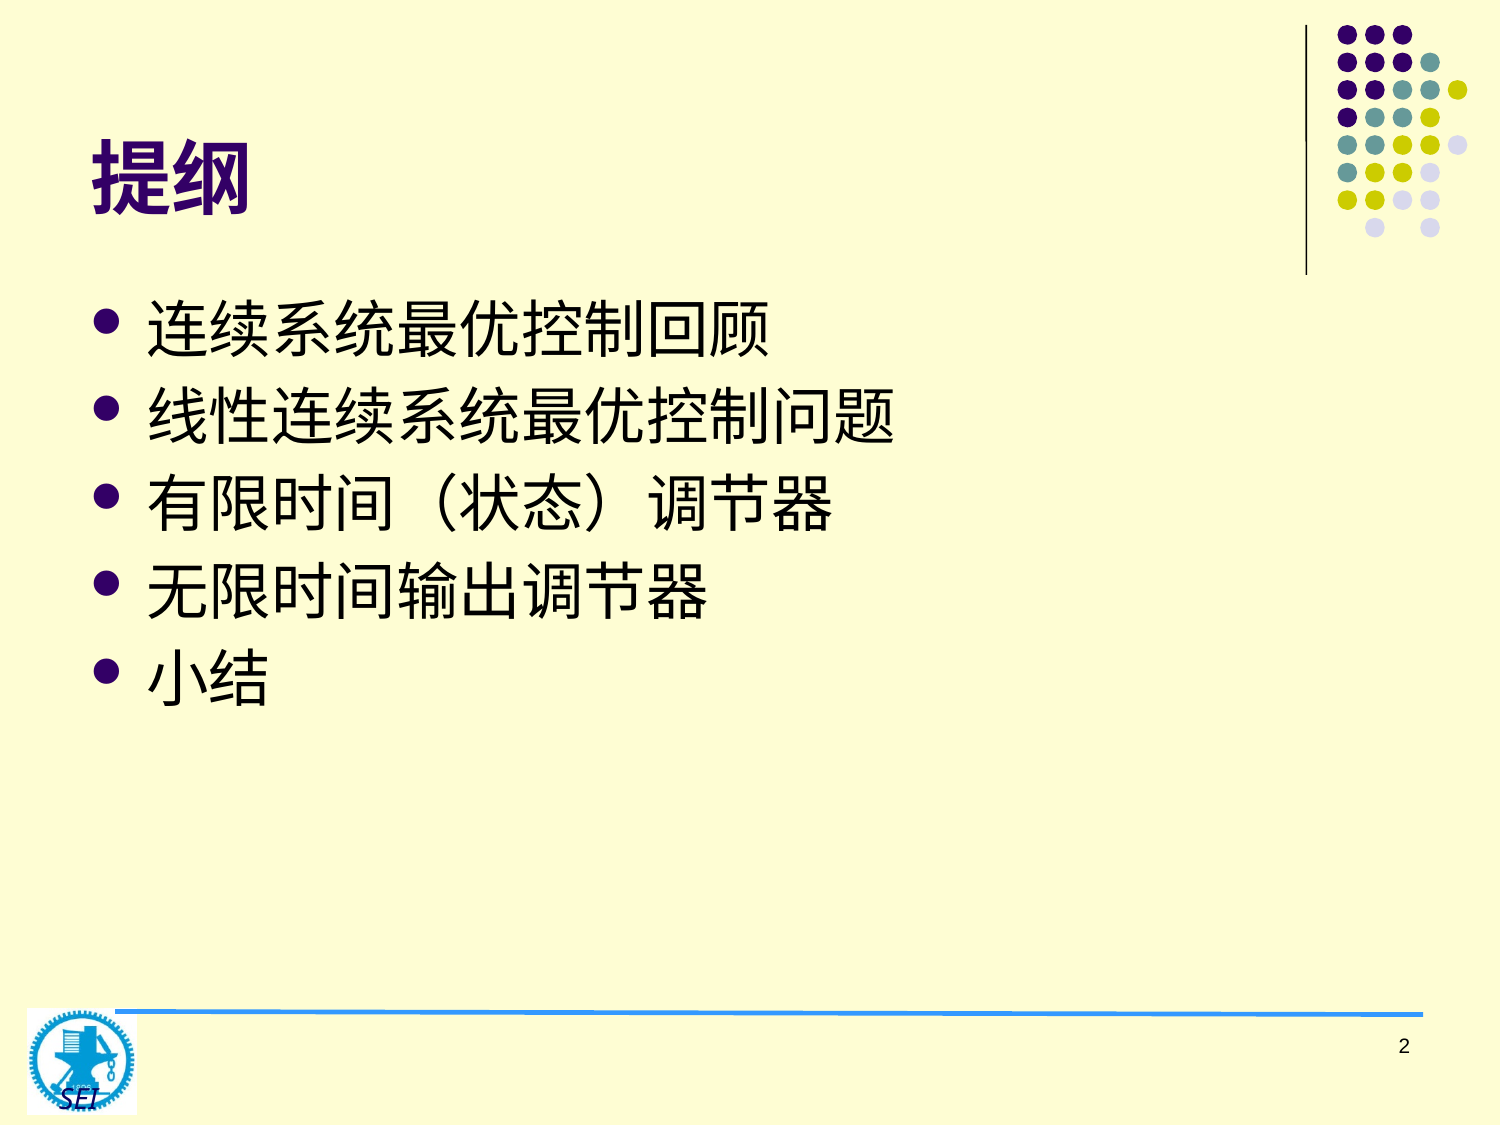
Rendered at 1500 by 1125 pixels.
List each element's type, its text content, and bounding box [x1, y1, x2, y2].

title 提纲 [74, 19, 1313, 233]
picture [27, 1008, 137, 1115]
list 连续系统最优控制回顾 线性连续系统最优控制问题 有限时间（状态）调节器 无限时间输出调节器 小结 [74, 281, 1426, 1006]
slide_number 2 [1074, 1024, 1426, 1101]
